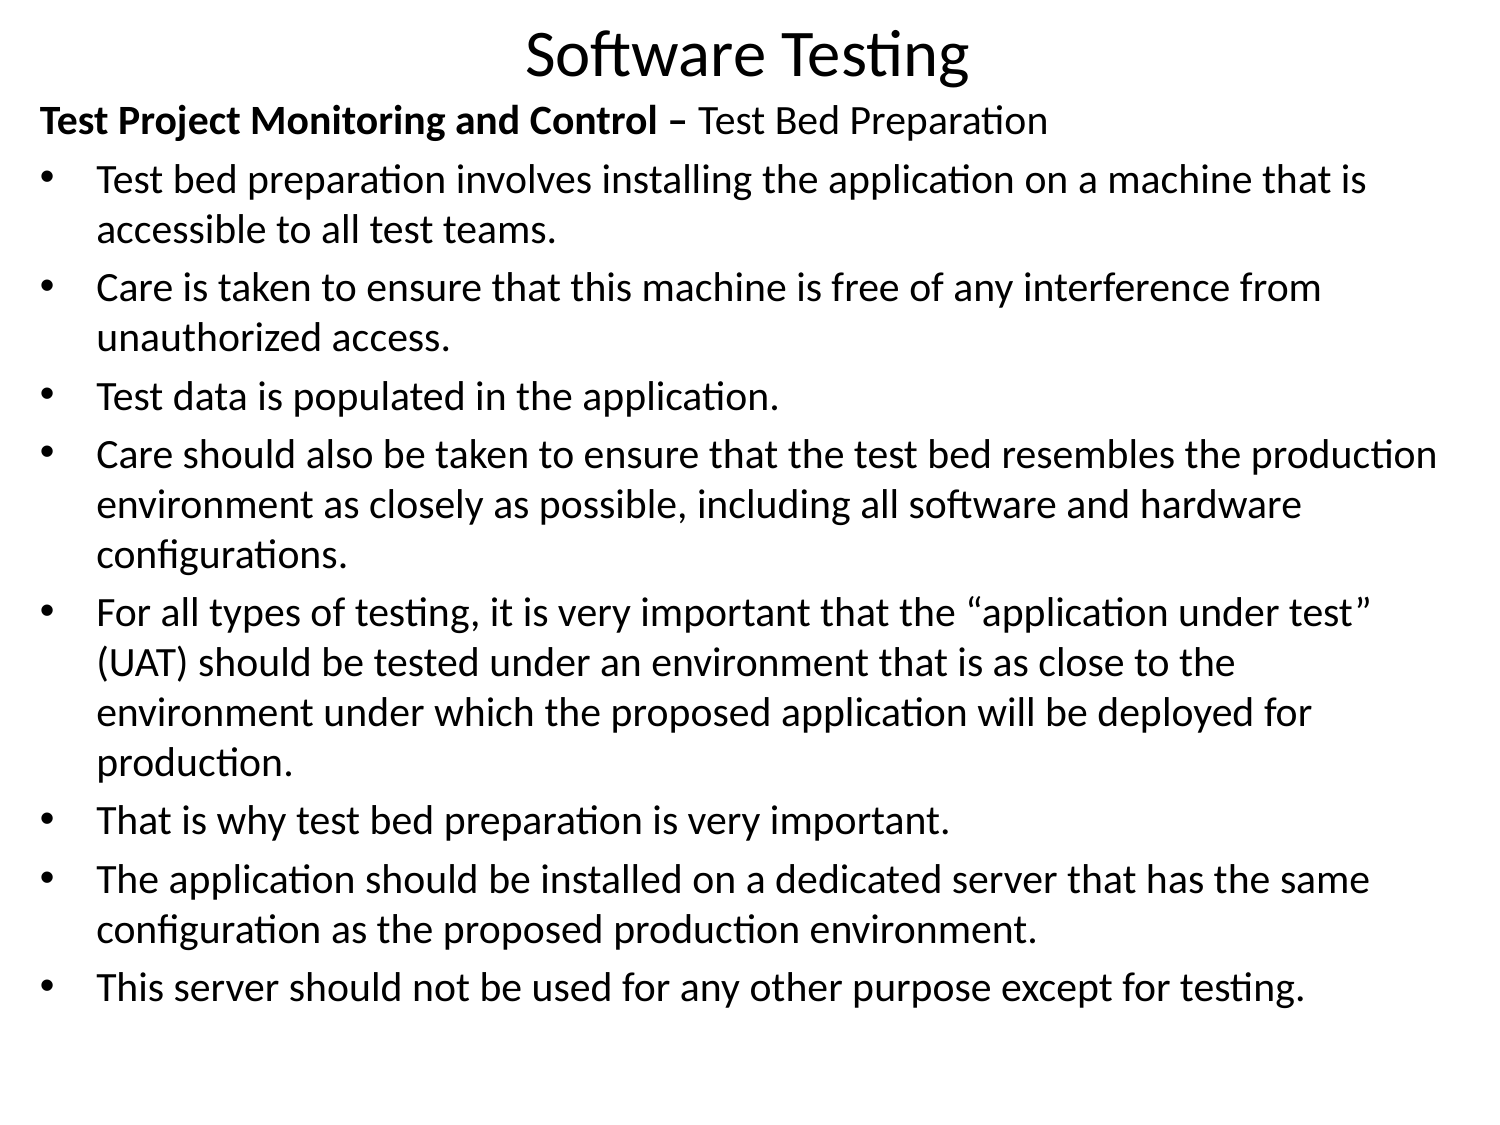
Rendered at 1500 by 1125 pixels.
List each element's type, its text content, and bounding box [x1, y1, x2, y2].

list Test Project Monitoring and Control – Test Bed Preparation Test bed preparation involves installing the application on a machine that is accessible to all test teams. Care is taken to ensure that this machine is free of any interference from unauthorized access. Test data is populated in the application. Care should also be taken to ensure that the test bed resembles the production environment as closely as possible, including all software and hardware configurations. For all types of testing, it is very important that the “application under test” (UAT) should be tested under an environment that is as close to the environment under which the proposed application will be deployed for production. That is why test bed preparation is very important. The application should be installed on a dedicated server that has the same configuration as the proposed production environment. This server should not be used for any other purpose except for testing. [24, 85, 1475, 1099]
title Software Testing [75, 0, 1425, 85]
